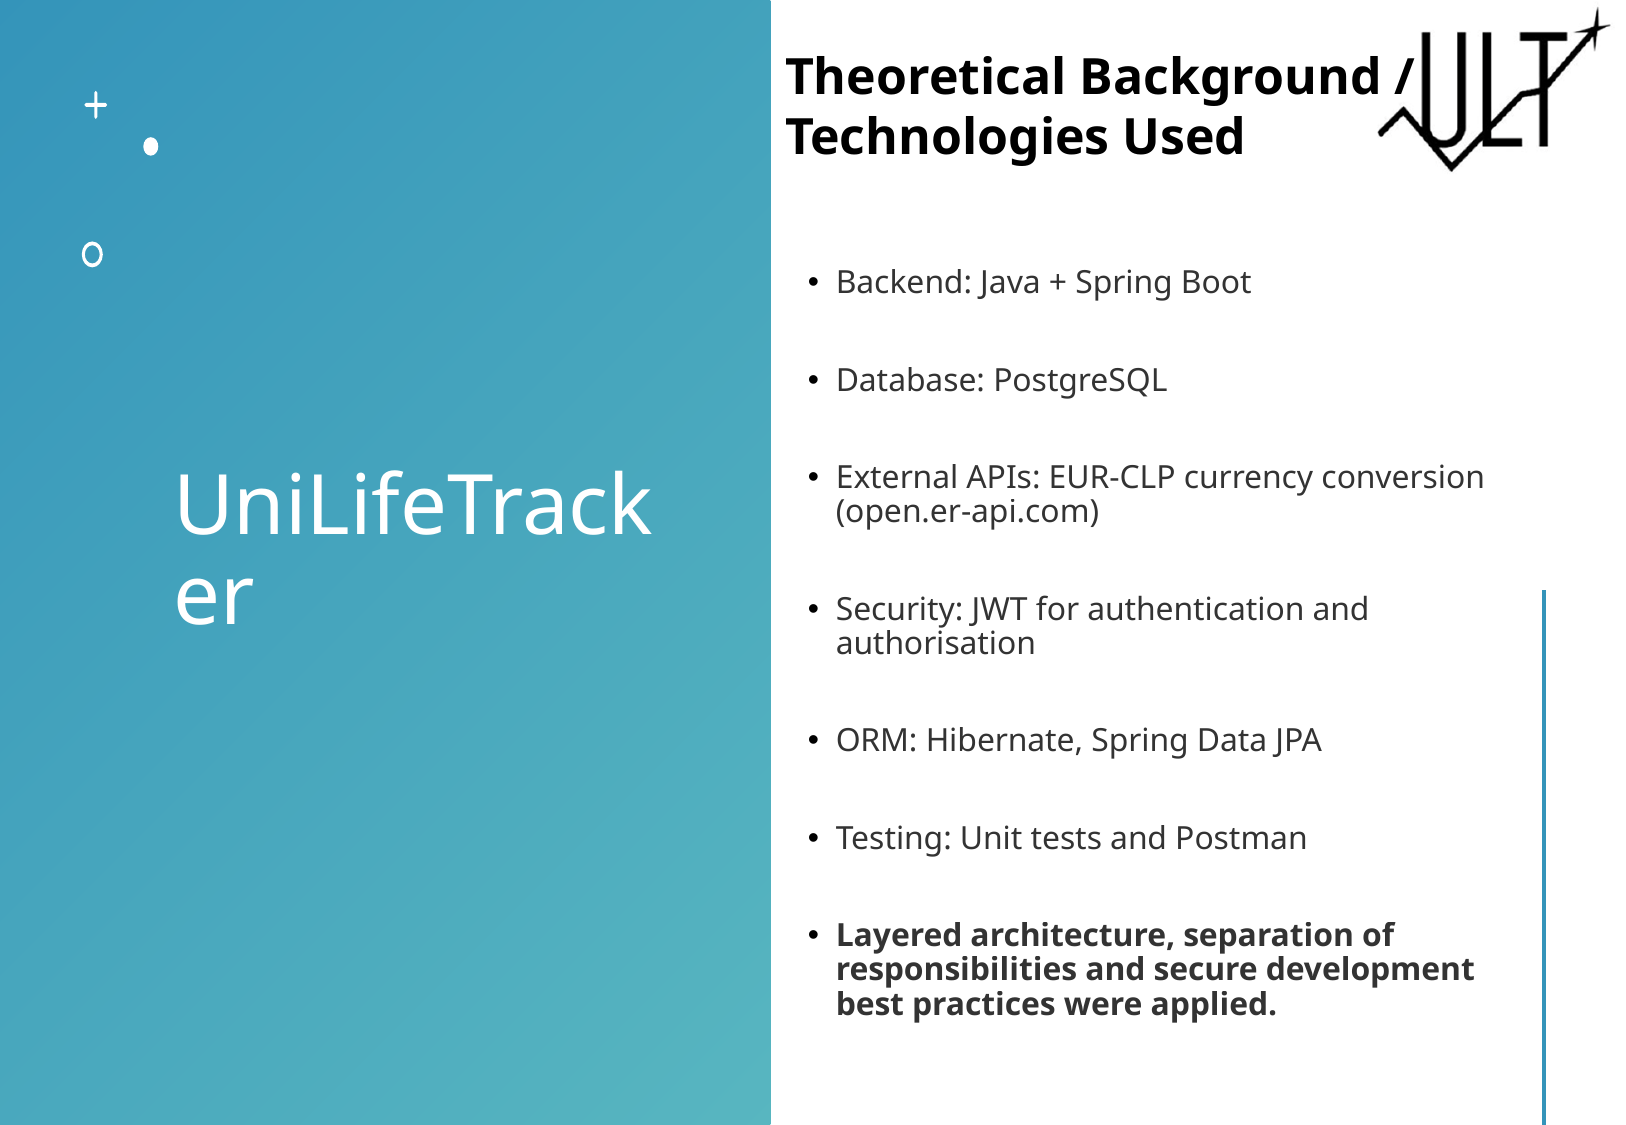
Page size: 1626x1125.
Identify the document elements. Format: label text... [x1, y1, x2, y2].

text_box Theoretical Background / Technologies Used [770, 36, 1368, 172]
title UniLifeTracker [158, 62, 693, 1043]
text_box [0, 0, 772, 1125]
text_box [772, 0, 1625, 1125]
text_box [81, 90, 159, 268]
picture [1368, 0, 1616, 192]
list Backend: Java + Spring Boot Database: PostgreSQL External APIs: EUR-CLP currency conversion (open.er-api.com) Security: JWT for authentication and authorisation ORM: Hibernate, Spring Data JPA Testing: Unit tests and Postman Layered architecture, separation of responsibilities and secure development best practices were applied. [792, 256, 1531, 1032]
